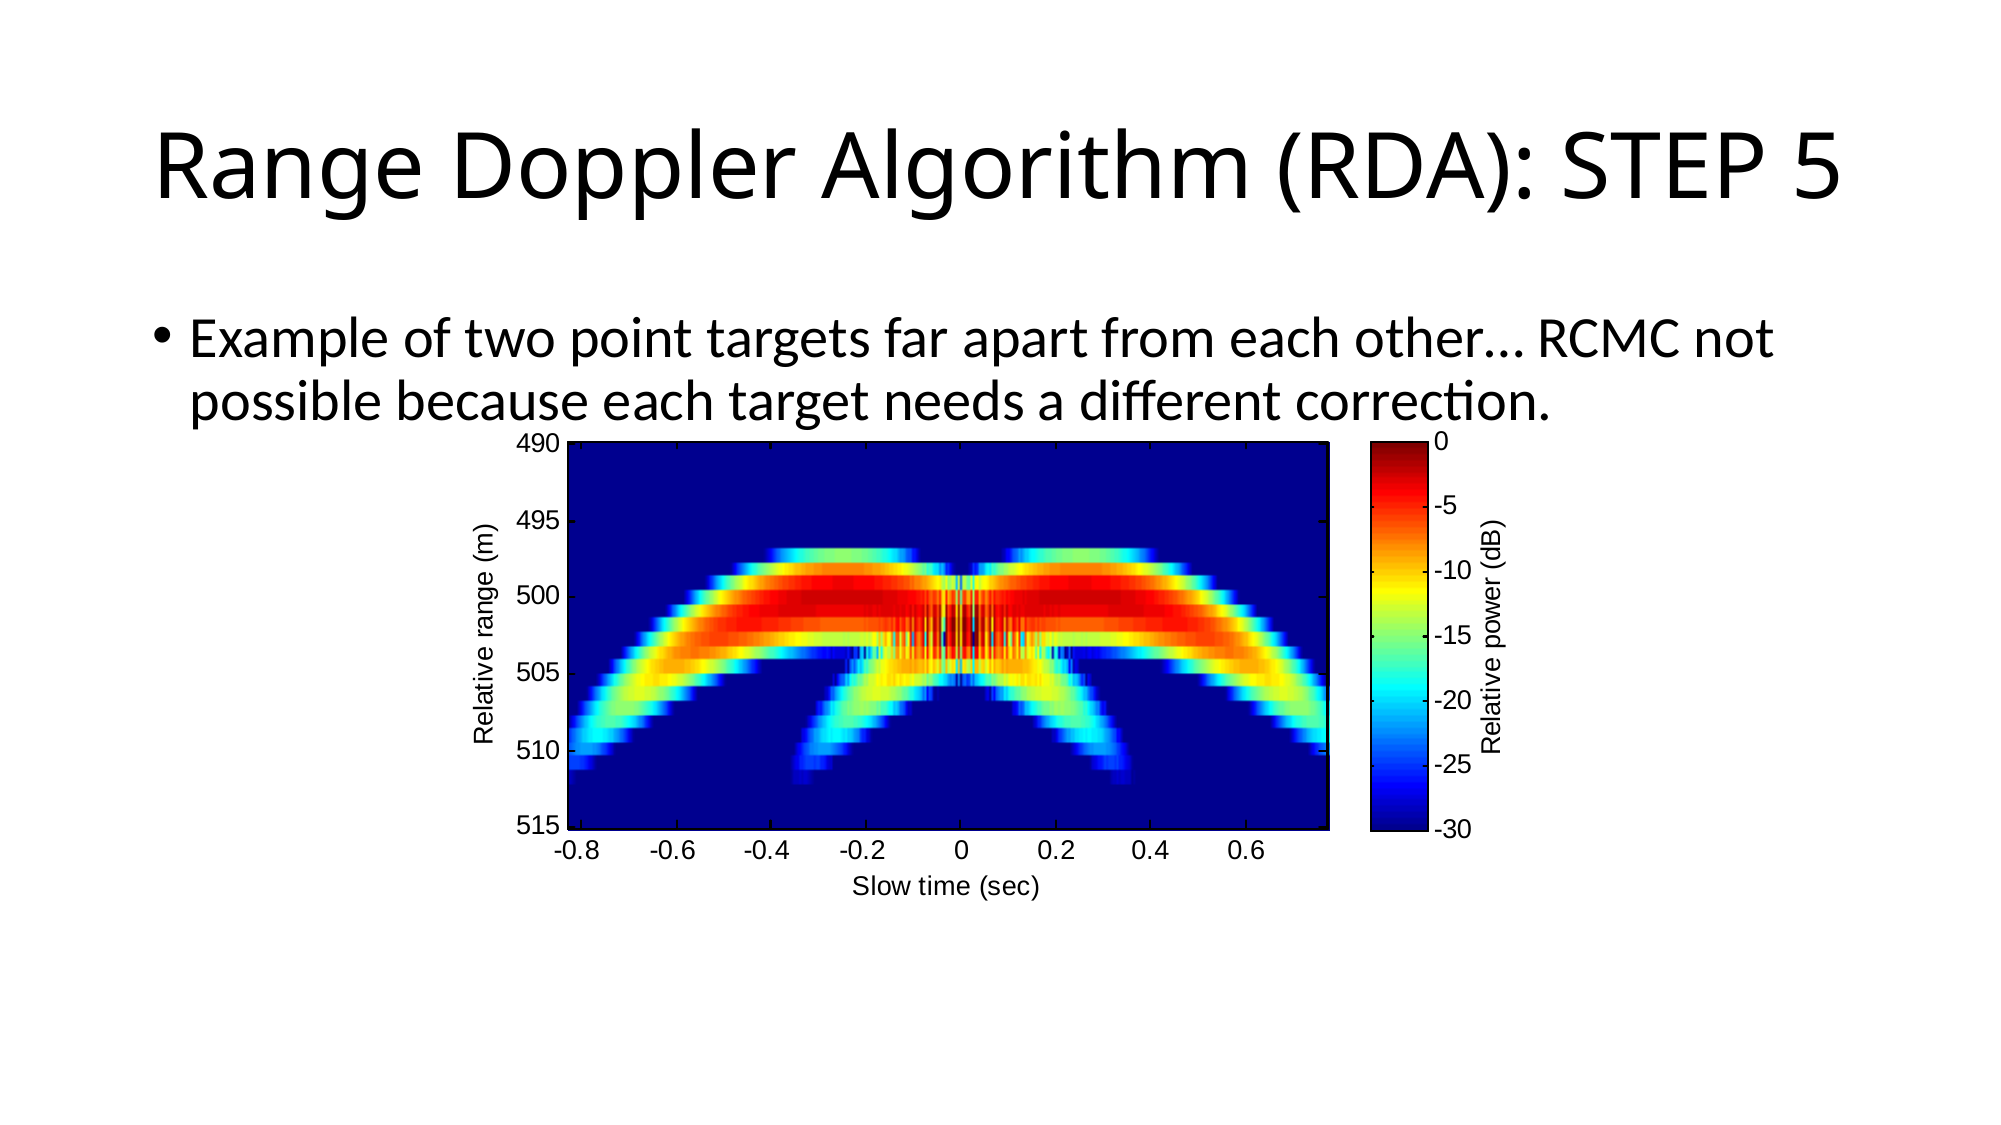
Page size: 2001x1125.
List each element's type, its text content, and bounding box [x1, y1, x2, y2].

title Range Doppler Algorithm (RDA): STEP 5 [137, 59, 1863, 278]
list Example of two point targets far apart from each other… RCMC not possible because each target needs a different correction. [137, 299, 1863, 1014]
picture [415, 404, 1585, 909]
